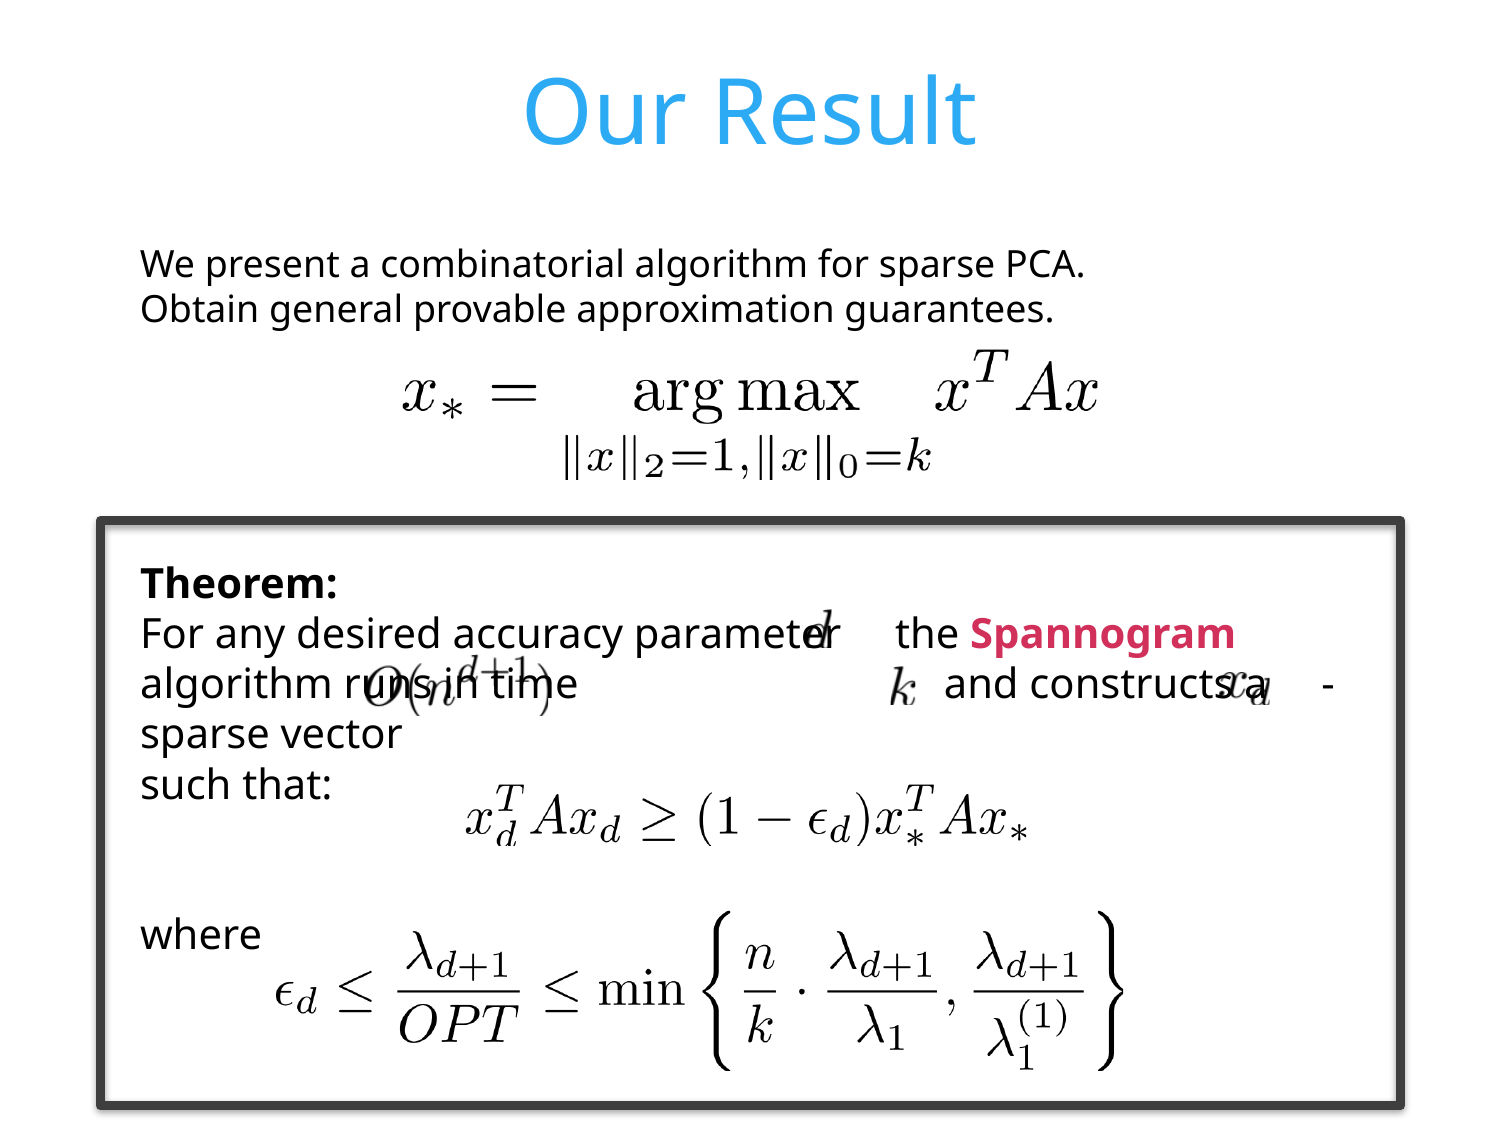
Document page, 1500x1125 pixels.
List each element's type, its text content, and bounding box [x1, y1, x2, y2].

picture [465, 783, 1027, 847]
text_box We present a combinatorial algorithm for sparse PCA. Obtain general provable approximation guarantees. [124, 233, 1400, 338]
picture [1218, 671, 1270, 705]
picture [402, 349, 1098, 481]
picture [805, 609, 832, 648]
text_box Theorem: For any desired accuracy parameter the Spannogram algorithm runs in time and constructs a - sparse vector such that: where [125, 549, 1401, 965]
title Our Result [22, 45, 1477, 233]
picture [890, 665, 916, 705]
picture [364, 654, 549, 717]
text_box [100, 520, 1401, 1107]
picture [275, 910, 1124, 1071]
